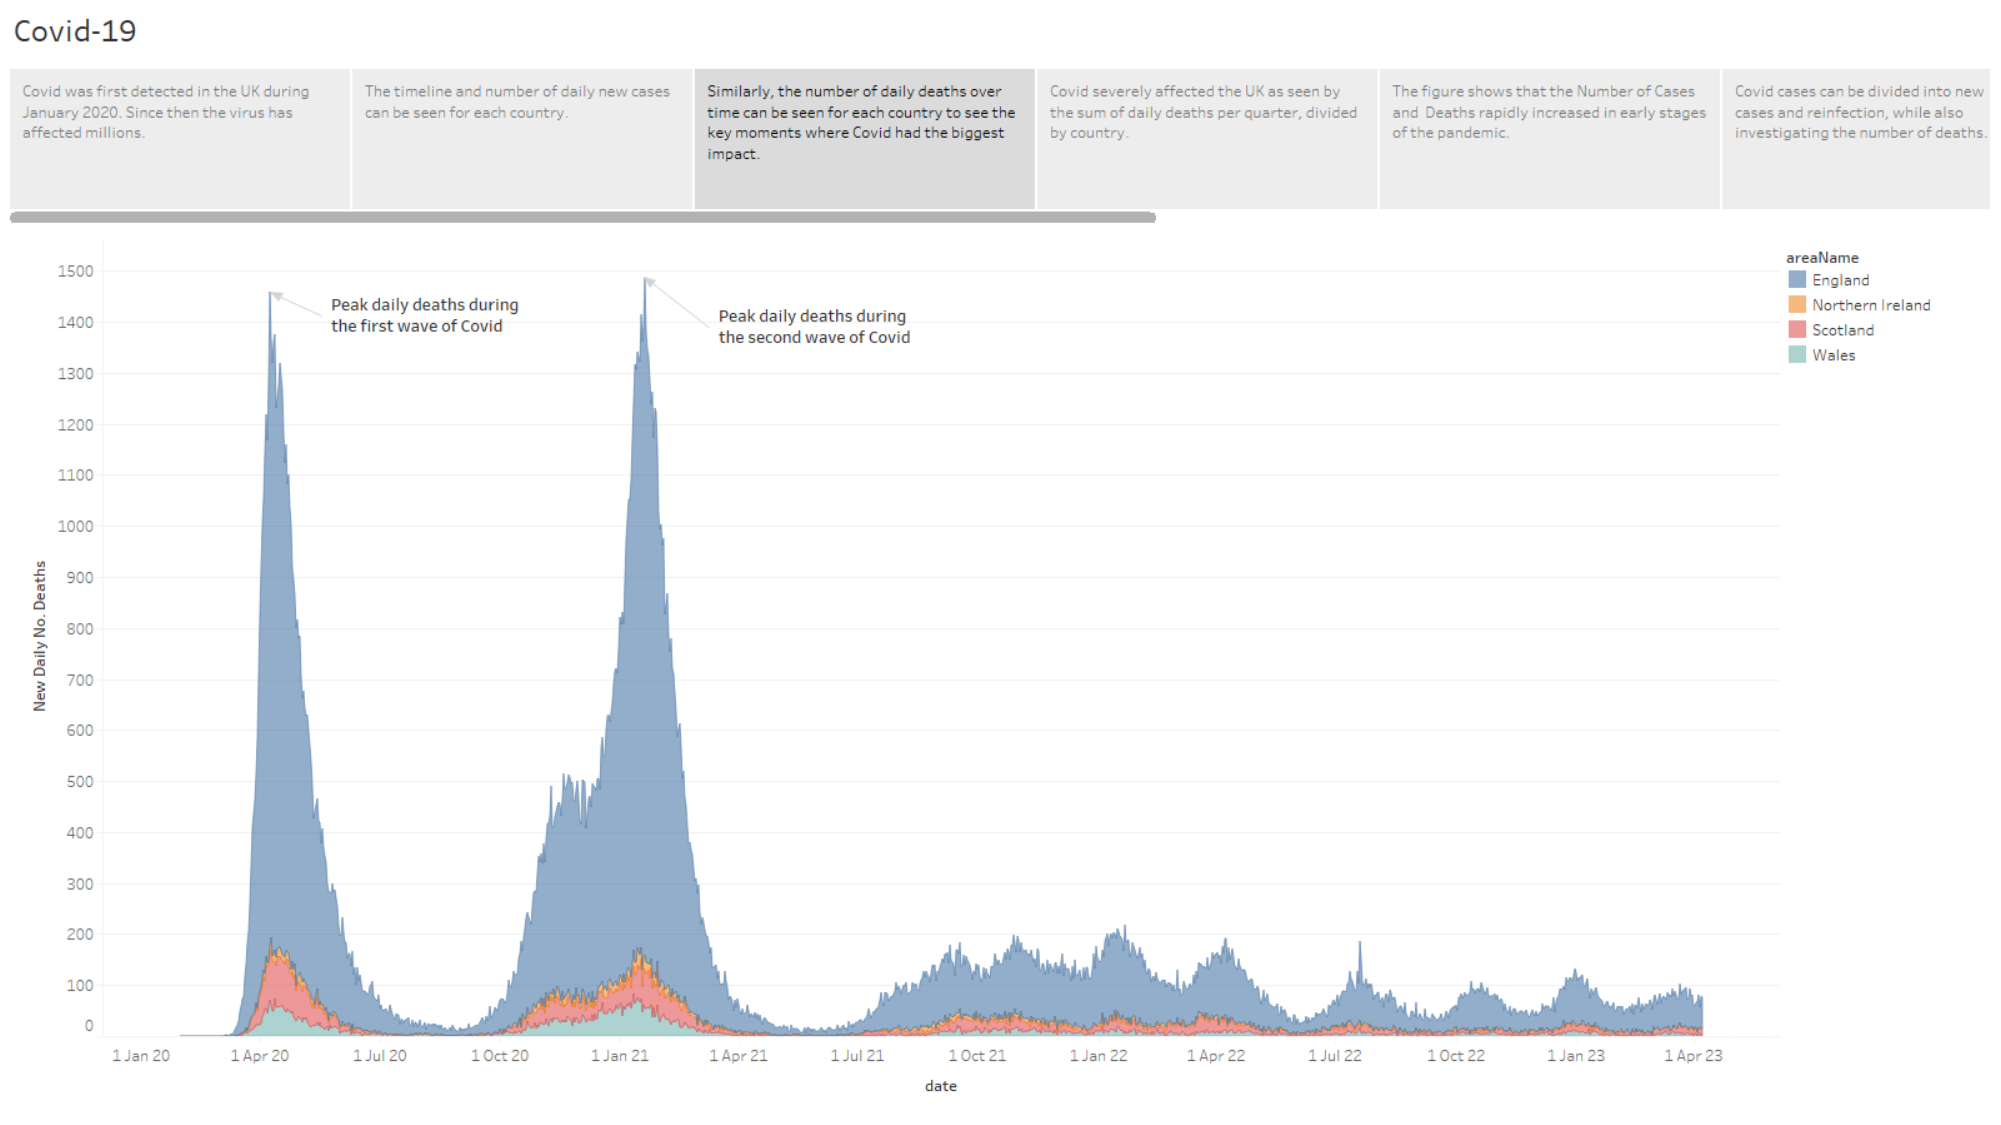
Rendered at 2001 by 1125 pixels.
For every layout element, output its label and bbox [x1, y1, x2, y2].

list [0, 0, 2000, 1125]
